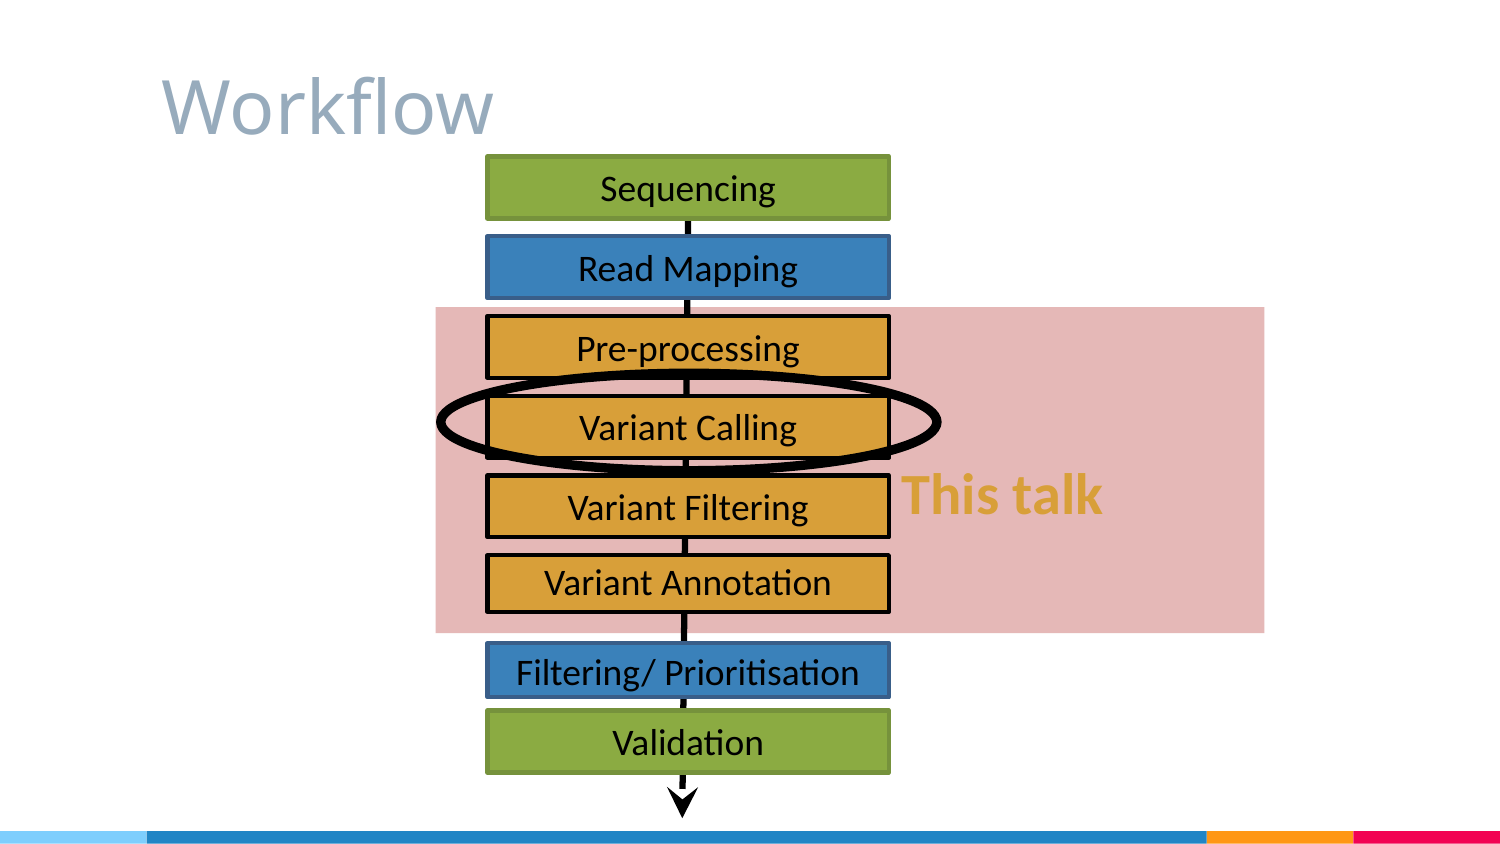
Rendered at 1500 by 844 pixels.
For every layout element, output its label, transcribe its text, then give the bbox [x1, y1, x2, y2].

text_box Pre-processing [500, 316, 676, 373]
title Workflow [146, 33, 1309, 175]
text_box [681, 213, 689, 819]
text_box [693, 236, 889, 299]
text_box [876, 643, 889, 698]
text_box [435, 307, 676, 634]
text_box [487, 533, 676, 538]
text_box Validation [693, 710, 876, 768]
text_box [487, 451, 516, 458]
text_box [487, 316, 646, 378]
text_box [440, 373, 676, 471]
text_box Validation [500, 710, 676, 768]
text_box [487, 643, 500, 698]
text_box Read Mapping [500, 236, 676, 294]
text_box [487, 236, 676, 299]
text_box [693, 373, 937, 471]
text_box [487, 156, 678, 219]
text_box [487, 710, 676, 773]
text_box [693, 533, 889, 538]
text_box Variant Filtering [693, 475, 889, 533]
text_box Read Mapping [693, 236, 876, 294]
text_box Variant Filtering [487, 475, 676, 533]
text_box This talk [886, 448, 1124, 514]
text_box [691, 156, 889, 219]
text_box Sequencing [500, 156, 876, 214]
text_box [732, 316, 889, 378]
text_box [862, 452, 886, 458]
text_box [693, 307, 1265, 634]
text_box Filtering/ Prioritisation [500, 640, 676, 698]
text_box [693, 710, 889, 773]
text_box Variant Annotation [487, 550, 676, 625]
text_box Pre-processing [693, 316, 876, 373]
text_box Variant Annotation [693, 550, 889, 625]
text_box Filtering/ Prioritisation [693, 640, 876, 698]
